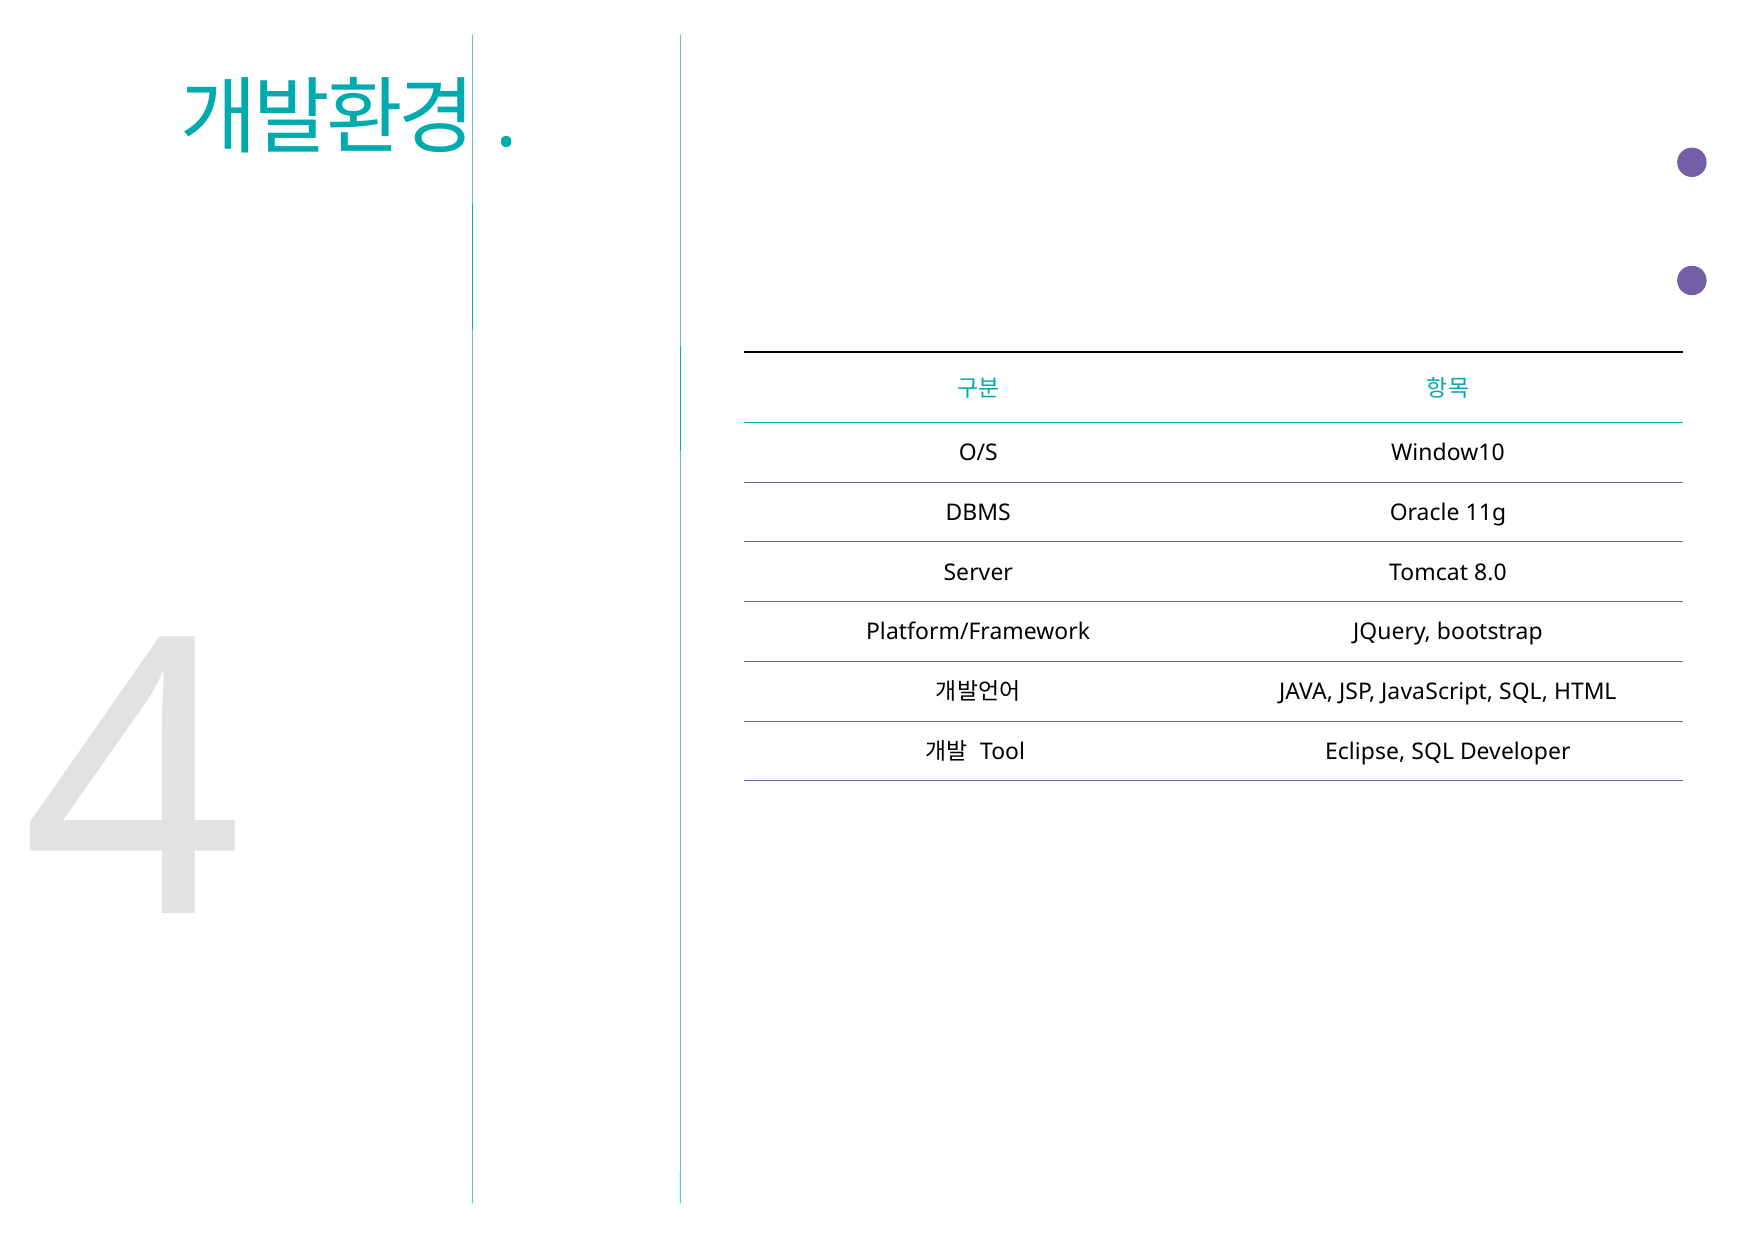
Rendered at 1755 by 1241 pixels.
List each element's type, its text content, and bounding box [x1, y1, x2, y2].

table_cell Eclipse, SQL Developer [1213, 722, 1683, 780]
list 개발환경. [180, 67, 653, 481]
table_cell Server [744, 542, 1213, 601]
table_cell Oracle 11g [1213, 483, 1683, 541]
table_header 구분 [744, 353, 1213, 422]
table_header 항목 [1213, 353, 1683, 422]
table_cell Window10 [1213, 423, 1683, 482]
table_cell Platform/Framework [744, 602, 1213, 661]
table_cell JQuery, bootstrap [1213, 602, 1683, 661]
list 4 [22, 605, 289, 1002]
table_cell 개발언어 [744, 662, 1213, 721]
table_cell JAVA, JSP, JavaScript, SQL, HTML [1213, 662, 1683, 721]
table_cell O/S [744, 423, 1213, 482]
table_cell Tomcat 8.0 [1213, 542, 1683, 601]
table_cell DBMS [744, 483, 1213, 541]
table_cell 개발 Tool [744, 722, 1213, 780]
